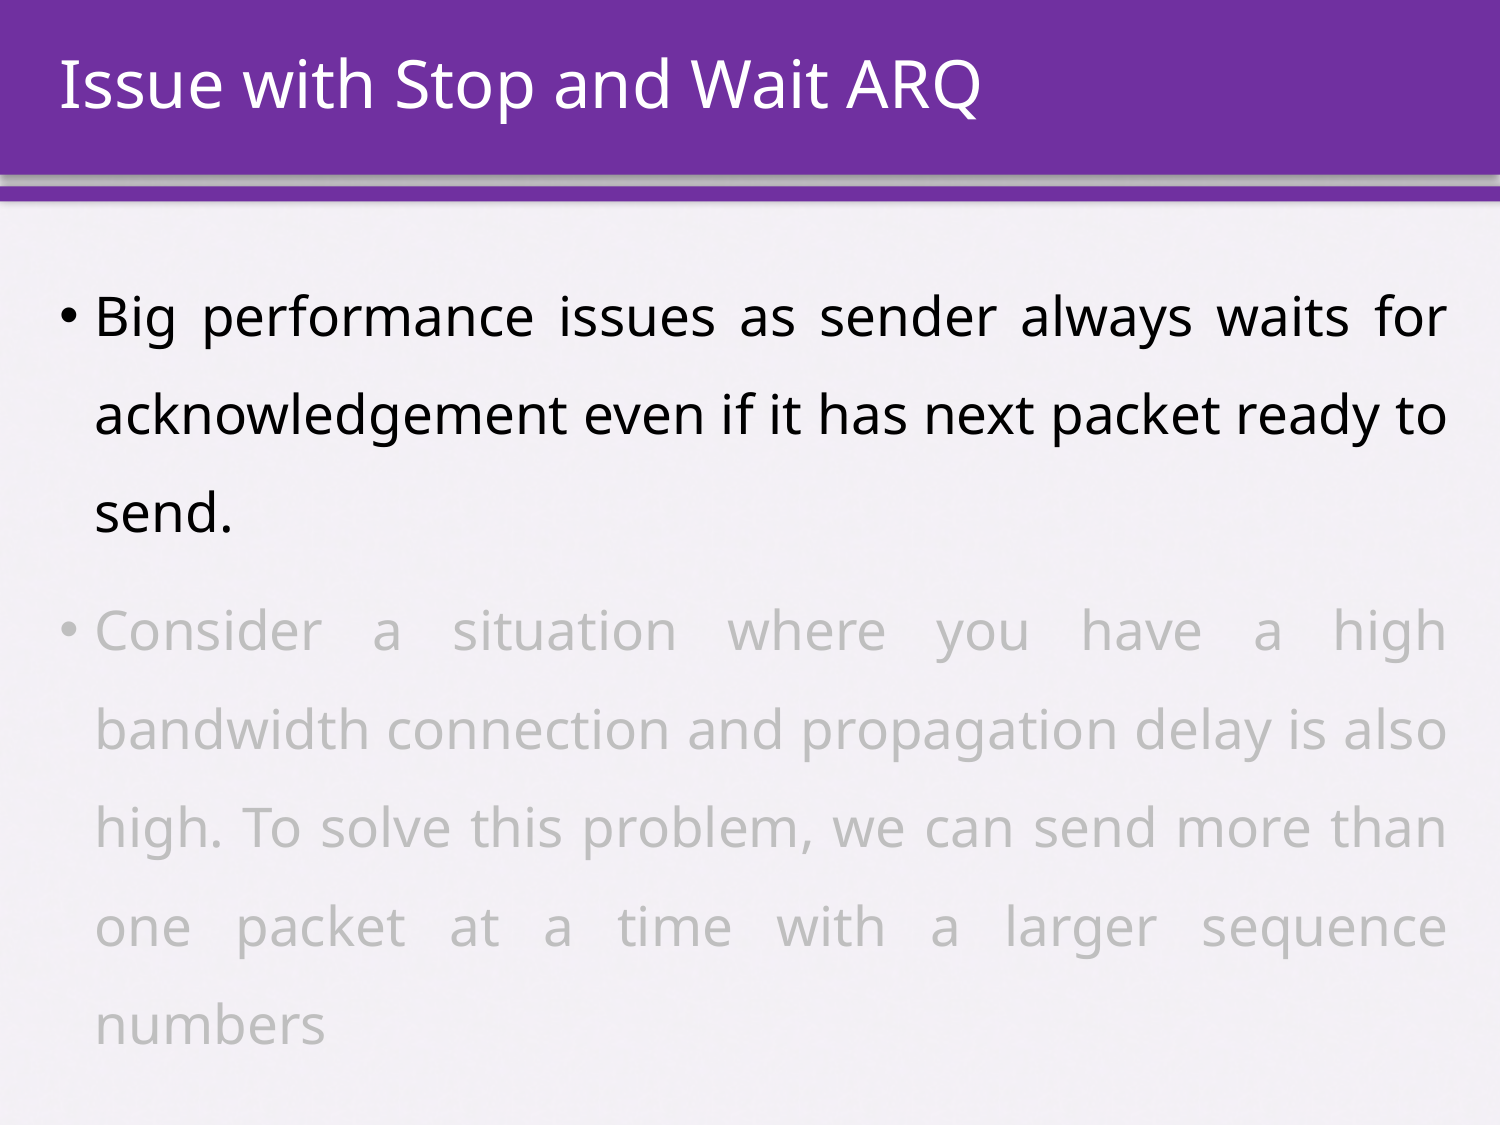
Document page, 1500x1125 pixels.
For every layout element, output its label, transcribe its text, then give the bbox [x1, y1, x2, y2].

title Issue with Stop and Wait ARQ [44, 0, 1464, 175]
list Big performance issues as sender always waits for acknowledgement even if it has next packet ready to send. Consider a situation where you have a high bandwidth connection and propagation delay is also high. To solve this problem, we can send more than one packet at a time with a larger sequence numbers [44, 241, 1464, 1065]
